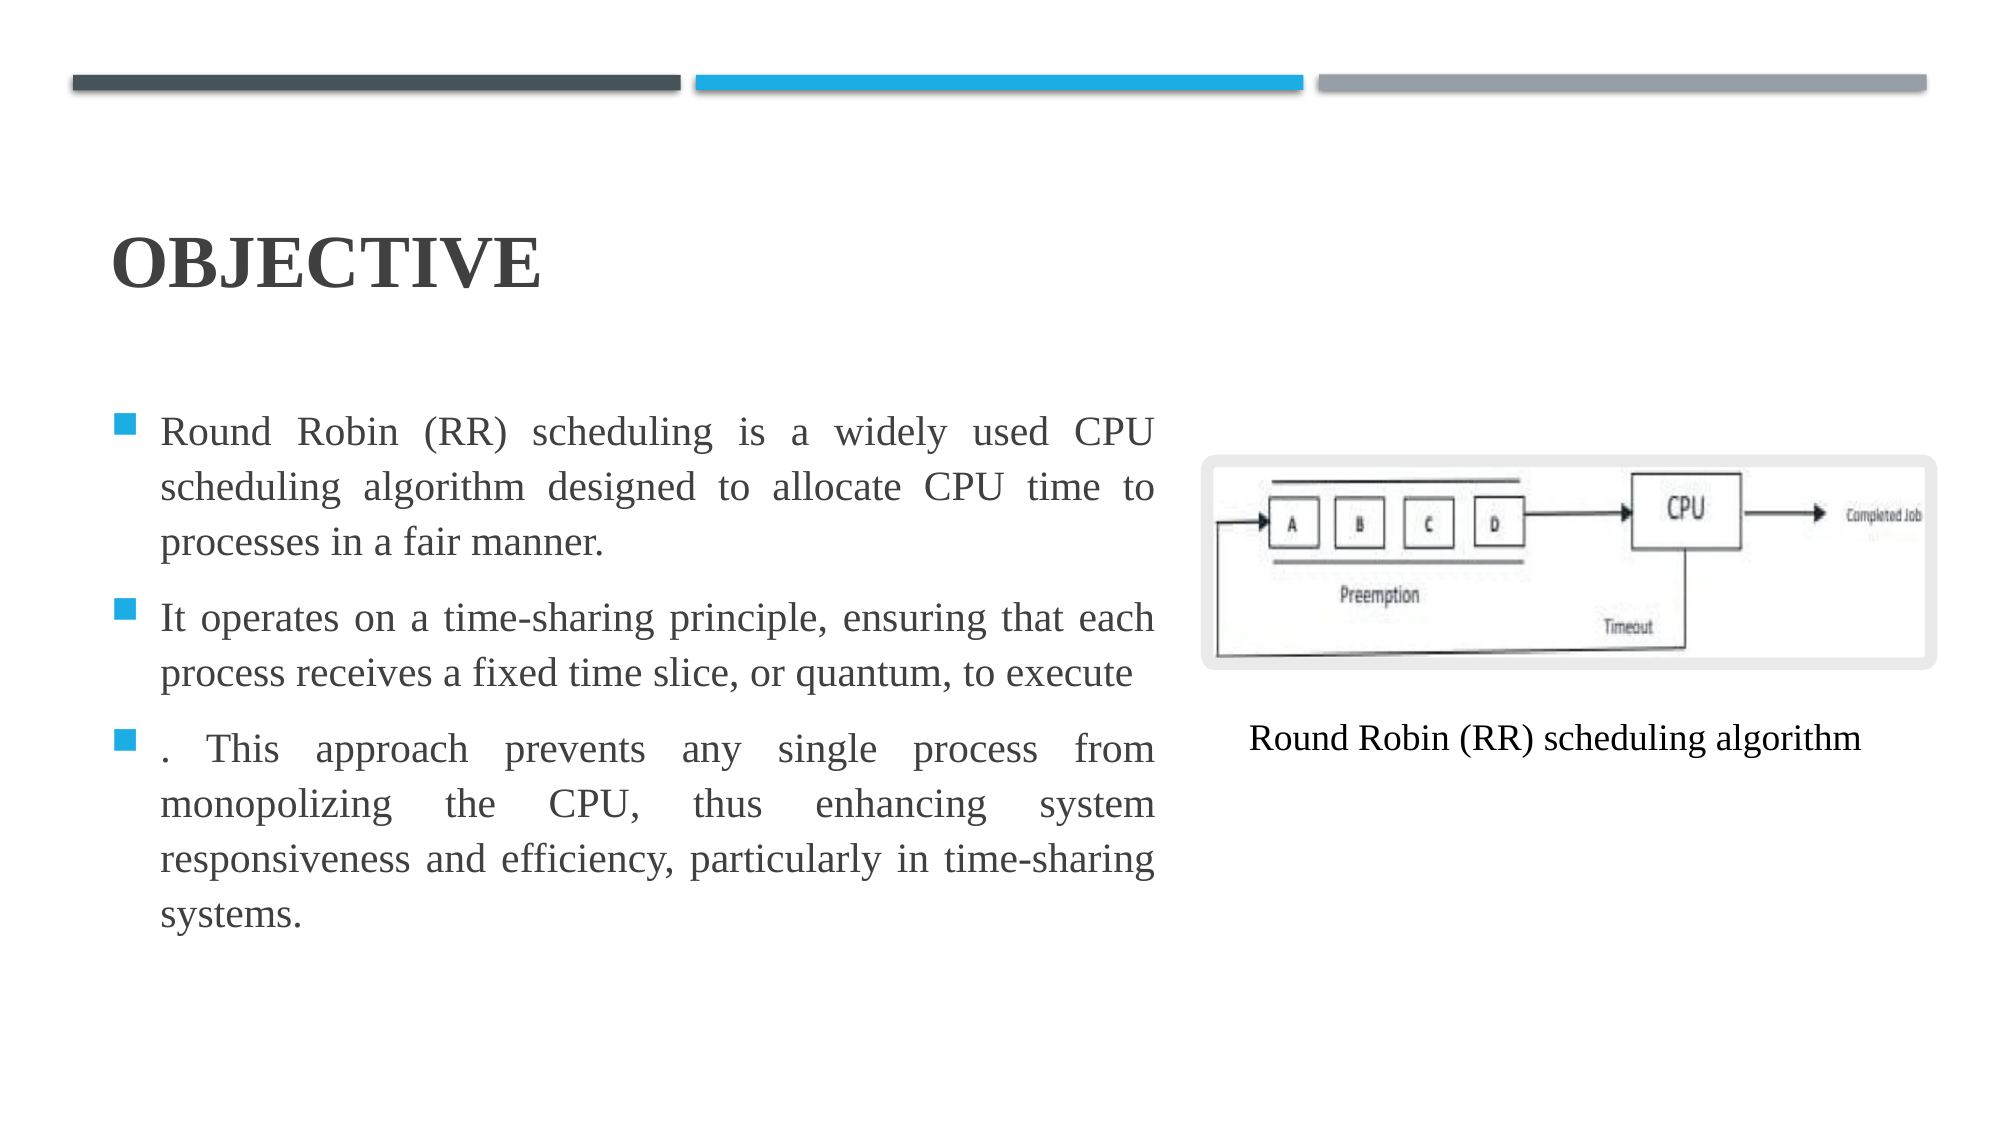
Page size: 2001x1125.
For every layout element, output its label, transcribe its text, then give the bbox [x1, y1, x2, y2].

title OBJECTIVE [95, 115, 1905, 311]
list Round Robin (RR) scheduling is a widely used CPU scheduling algorithm designed to allocate CPU time to processes in a fair manner. It operates on a time-sharing principle, ensuring that each process receives a fixed time slice, or quantum, to execute . This approach prevents any single process from monopolizing the CPU, thus enhancing system responsiveness and efficiency, particularly in time-sharing systems. [95, 310, 1172, 1091]
text_box Round Robin (RR) scheduling algorithm [1233, 705, 2000, 766]
picture [1206, 460, 1932, 665]
